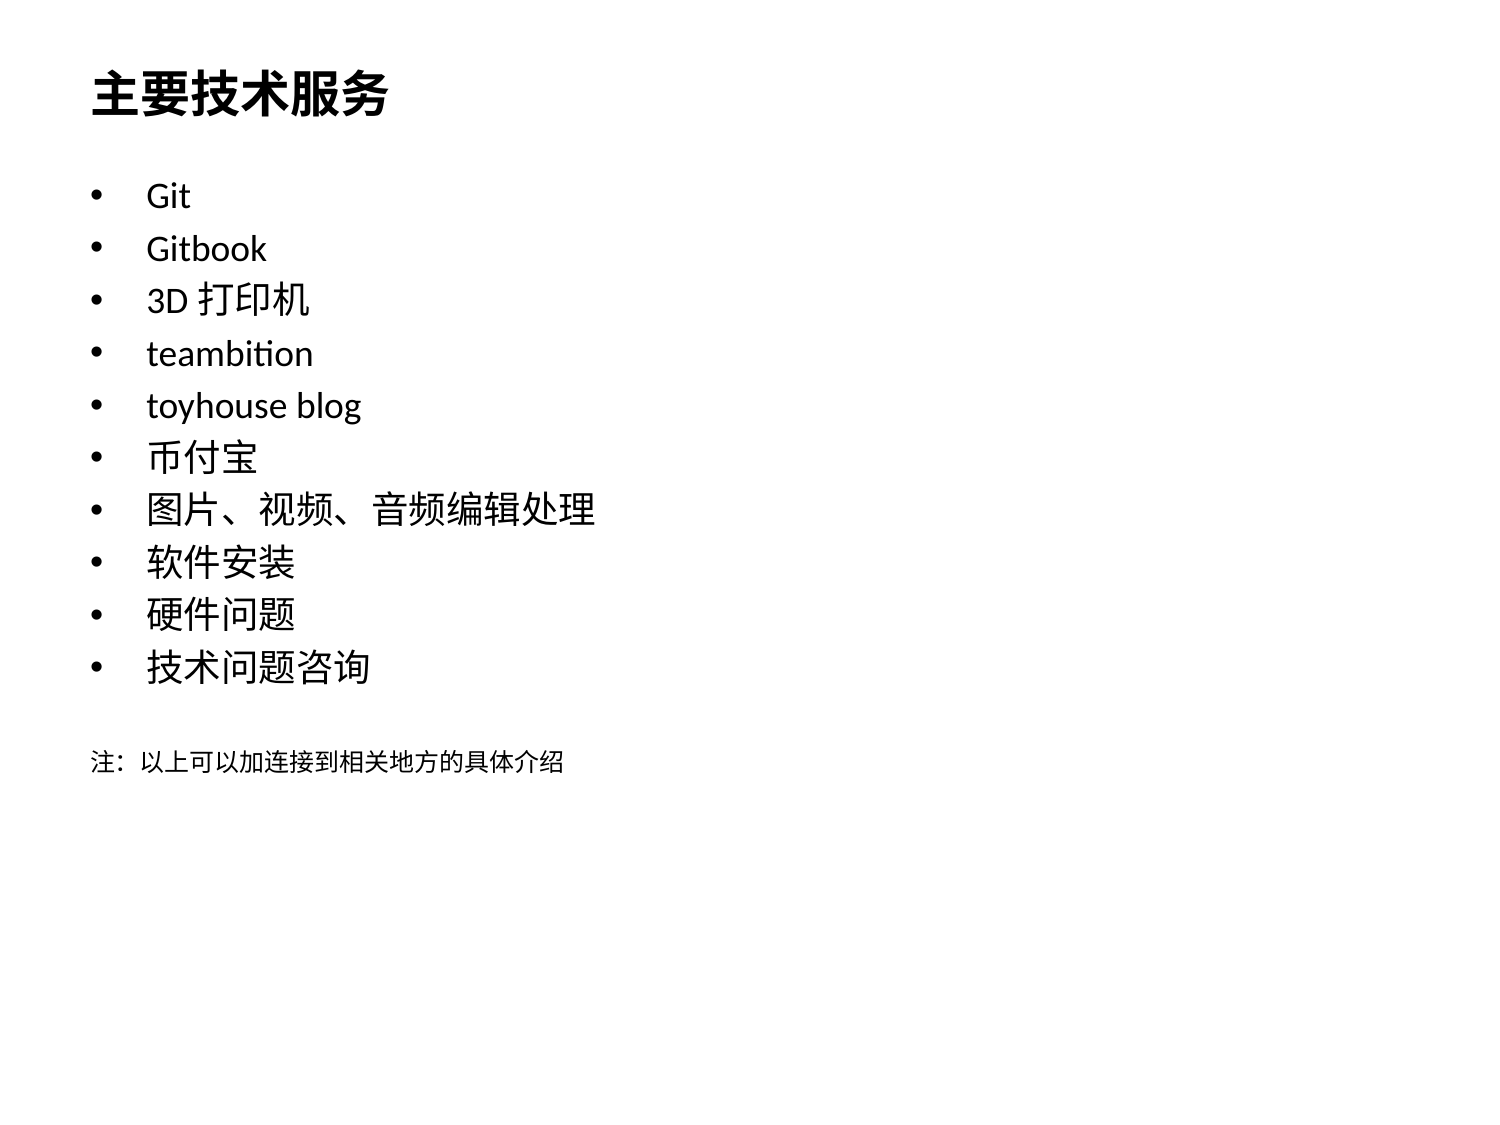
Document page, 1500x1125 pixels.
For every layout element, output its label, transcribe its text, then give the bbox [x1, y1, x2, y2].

title 主要技术服务 [75, 45, 1425, 141]
list Git Gitbook 3D打印机 teambition toyhouse blog 币付宝 图片、视频、音频编辑处理 软件安装 硬件问题 技术问题咨询 注：以上可以加连接到相关地方的具体介绍 [75, 164, 1425, 832]
